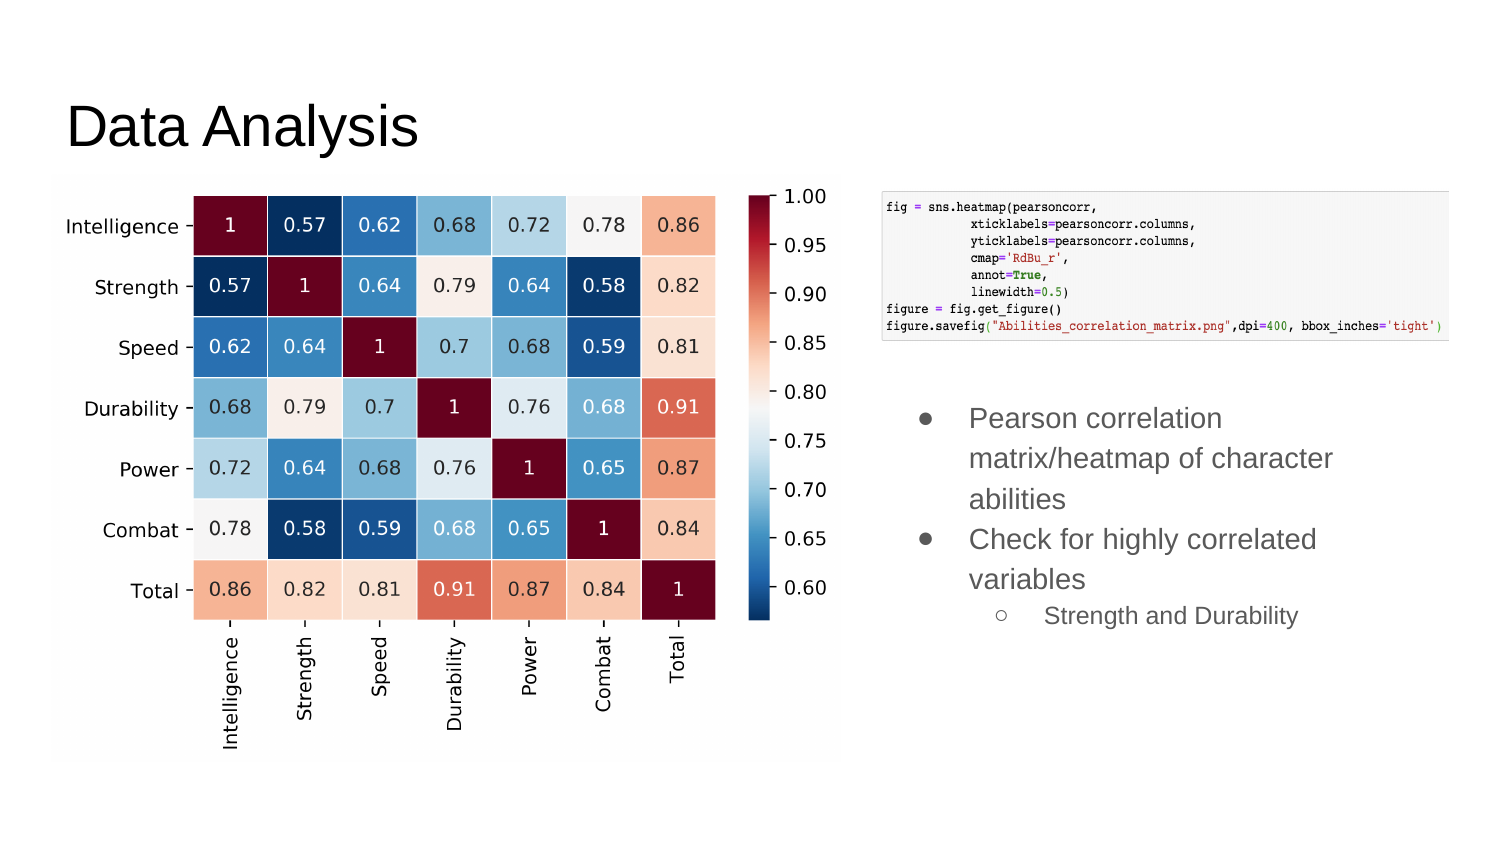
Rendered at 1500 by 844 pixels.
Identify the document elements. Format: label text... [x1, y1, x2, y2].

picture [878, 187, 1450, 345]
picture [50, 174, 841, 762]
list Pearson correlation matrix/heatmap of character abilities Check for highly correlated variables Strength and Durability [879, 379, 1398, 844]
title Data Analysis [51, 72, 1449, 167]
